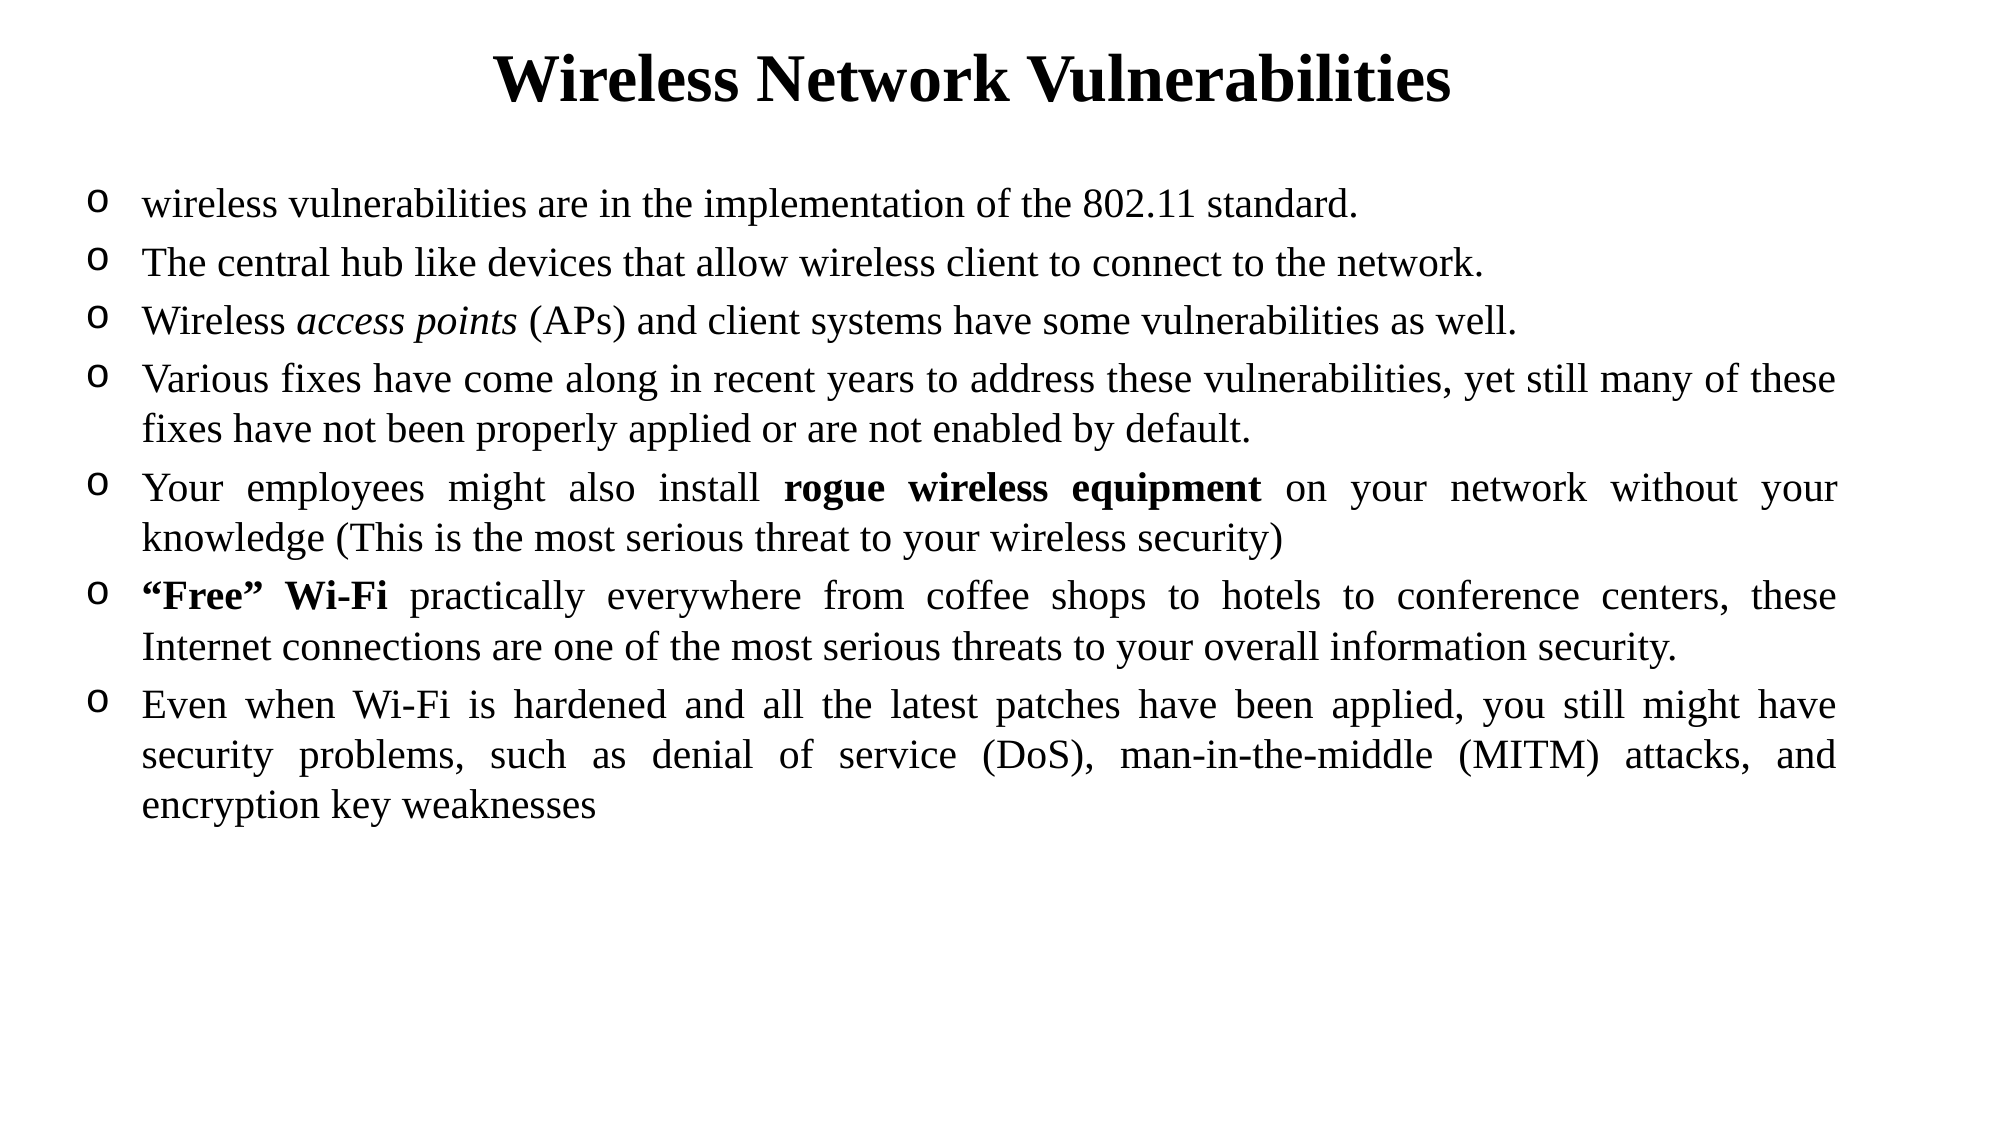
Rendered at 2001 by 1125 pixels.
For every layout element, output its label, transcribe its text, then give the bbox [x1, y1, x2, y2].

title Wireless Network Vulnerabilities [72, 25, 1873, 123]
list wireless vulnerabilities are in the implementation of the 802.11 standard. The central hub like devices that allow wireless client to connect to the network. Wireless access points (APs) and client systems have some vulnerabilities as well. Various fixes have come along in recent years to address these vulnerabilities, yet still many of these fixes have not been properly applied or are not enabled by default. Your employees might also install rogue wireless equipment on your network without your knowledge (This is the most serious threat to your wireless security) “Free” Wi-Fi practically everywhere from coffee shops to hotels to conference centers, these Internet connections are one of the most serious threats to your overall information security. Even when Wi-Fi is hardened and all the latest patches have been applied, you still might have security problems, such as denial of service (DoS), man-in-the-middle (MITM) attacks, and encryption key weaknesses [70, 168, 1854, 1125]
